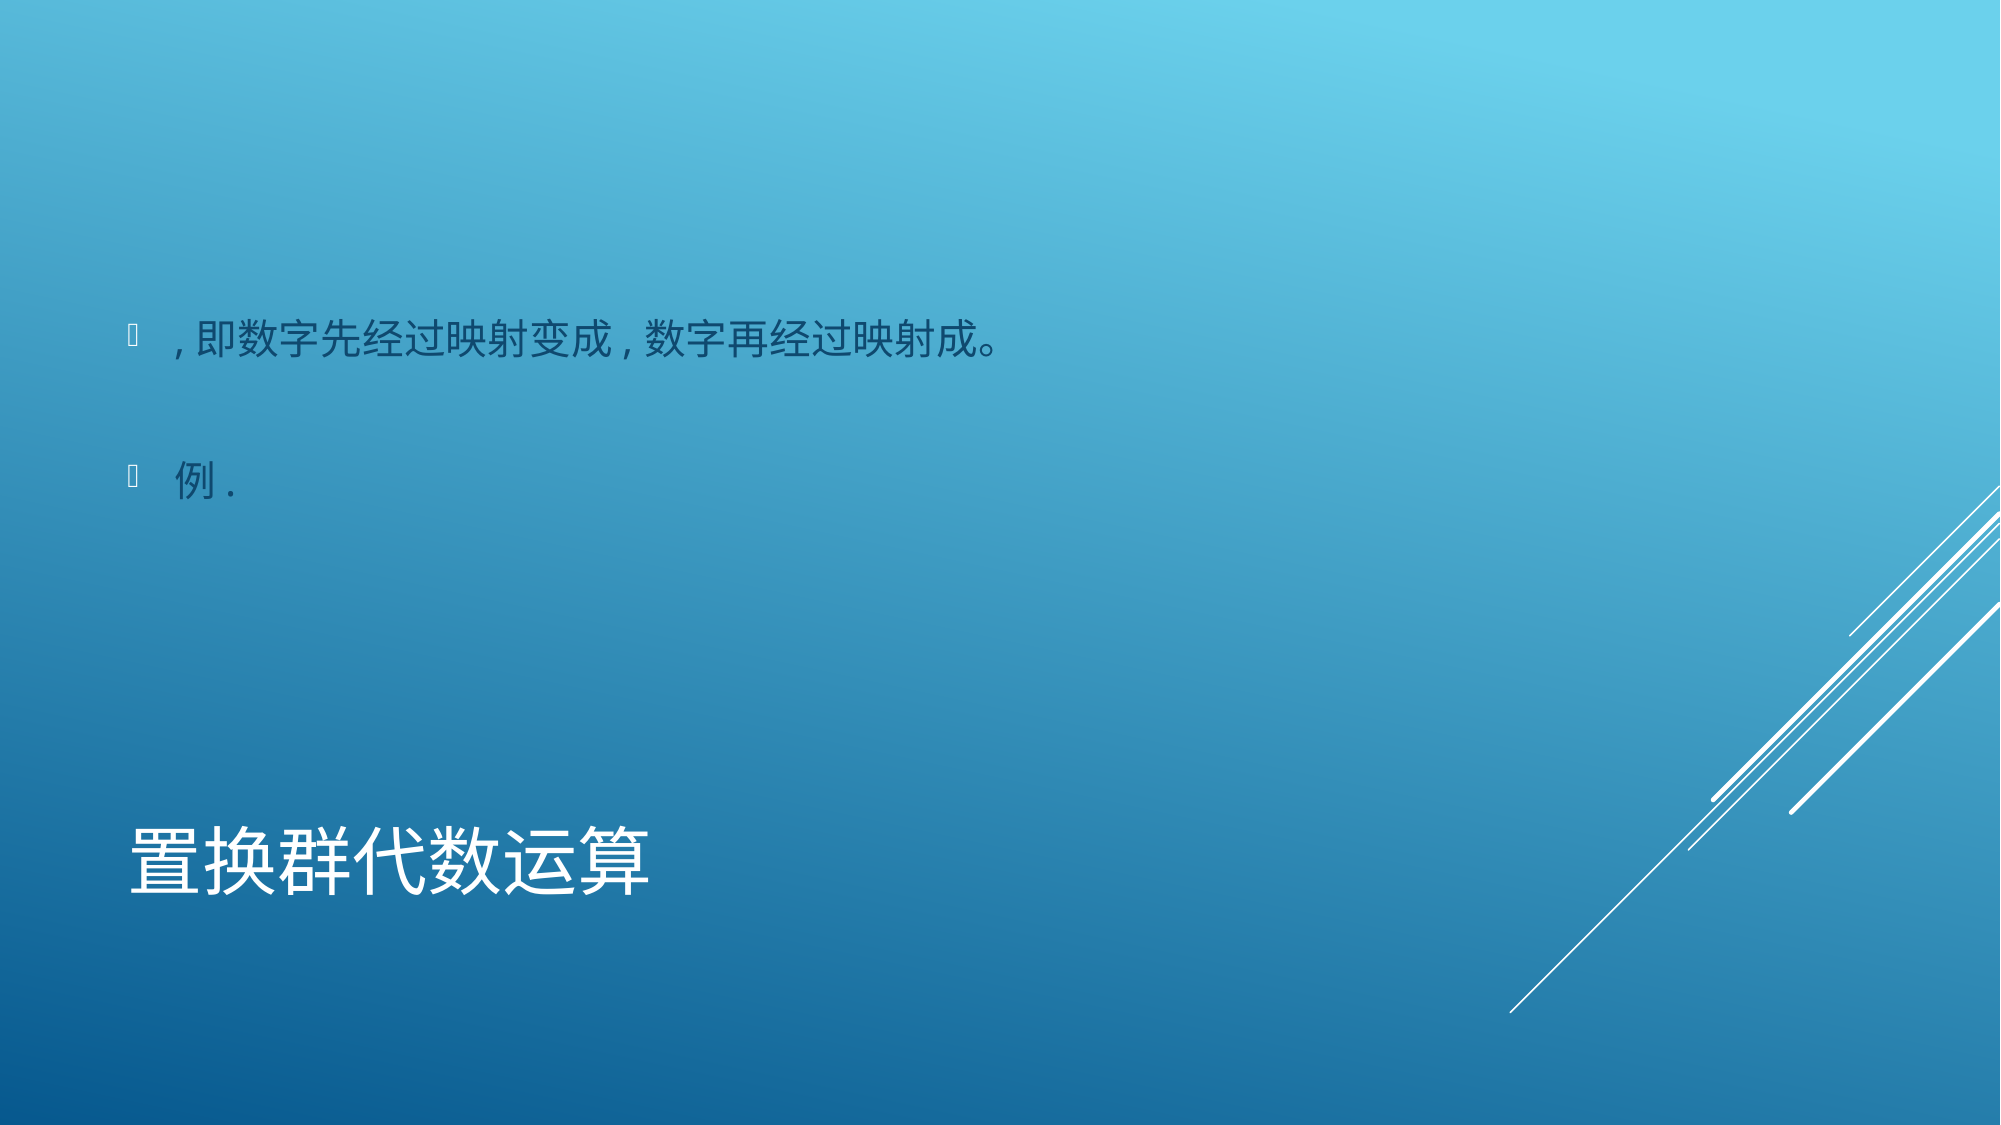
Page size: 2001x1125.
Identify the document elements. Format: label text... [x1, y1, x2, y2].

title 置换群代数运算 [112, 736, 1513, 984]
